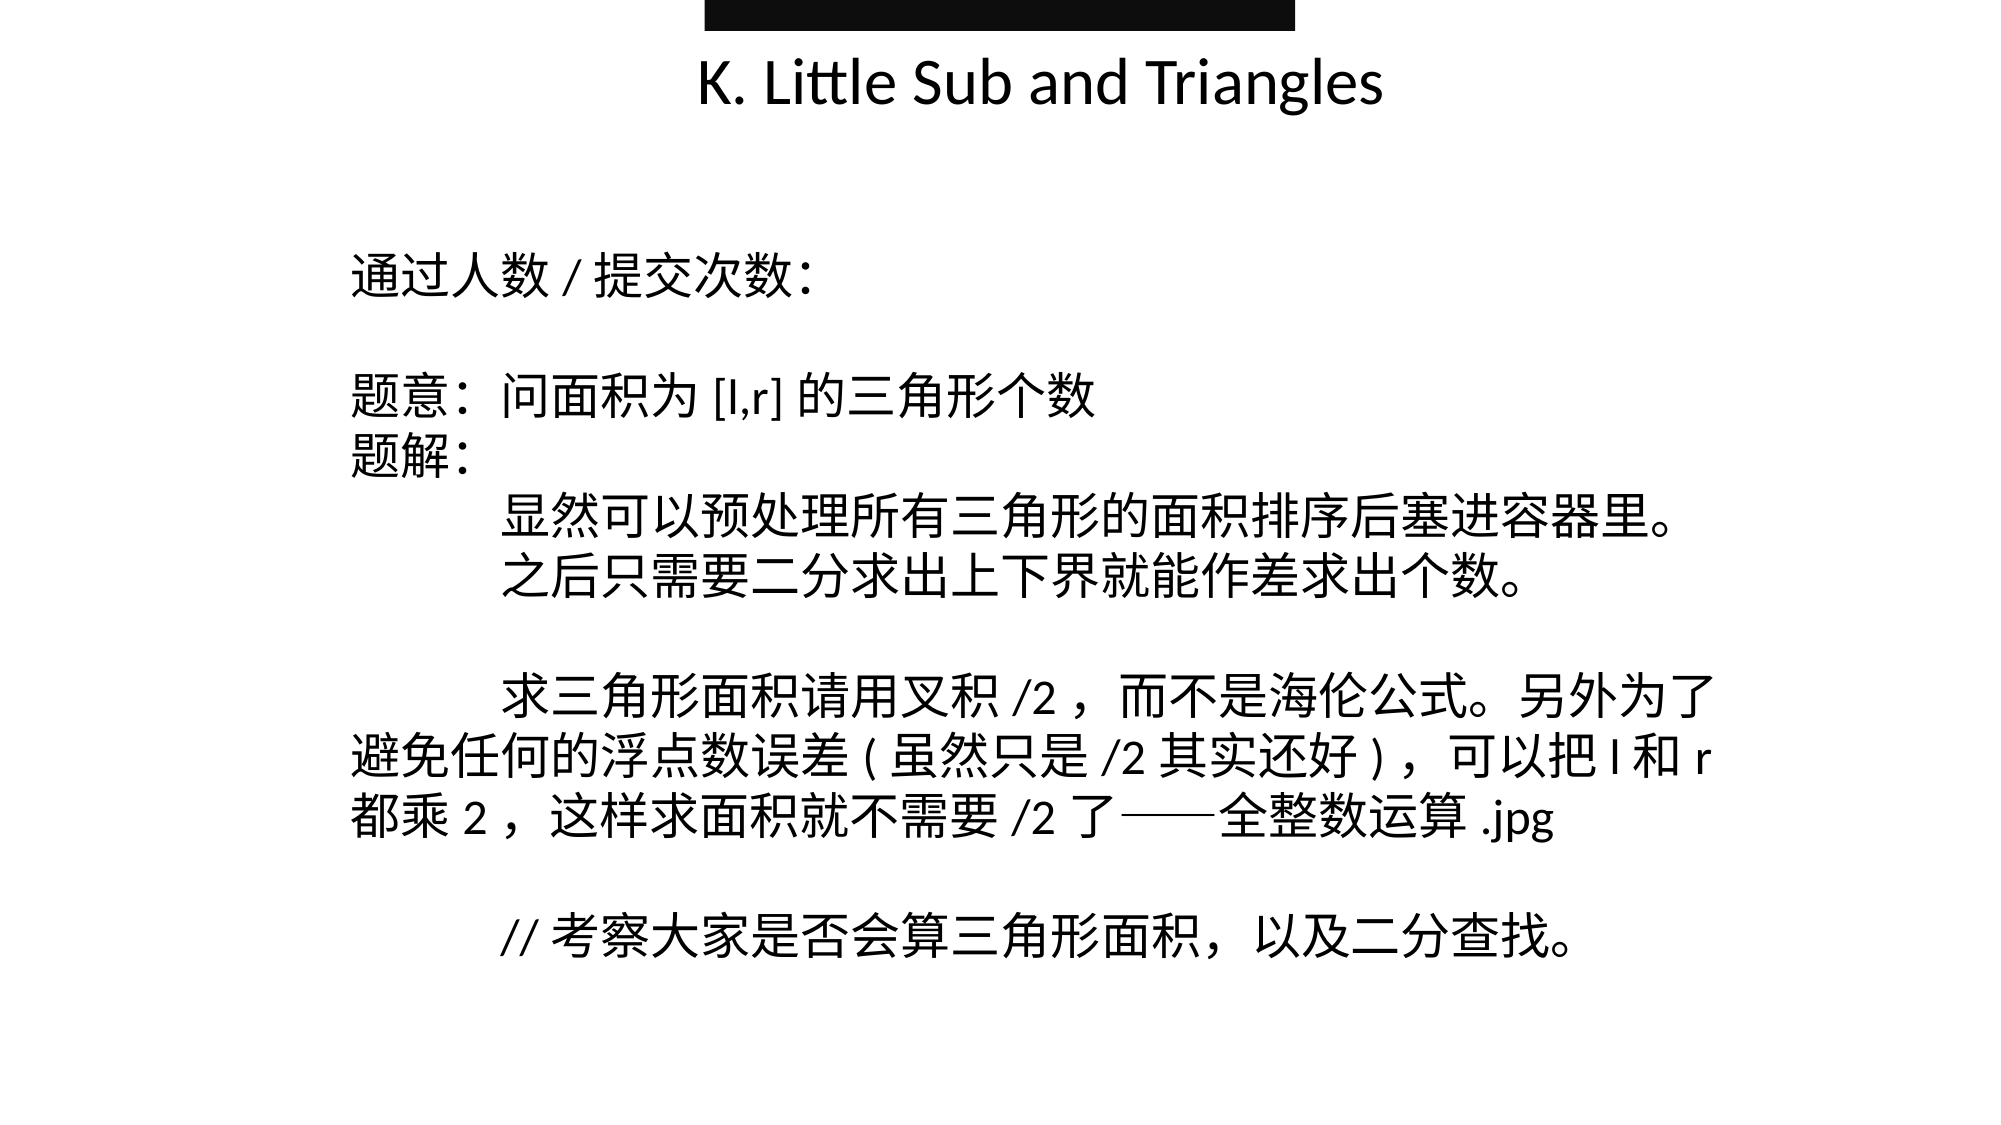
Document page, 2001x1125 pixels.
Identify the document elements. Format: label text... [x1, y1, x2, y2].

text_box 通过人数/提交次数： 题意：问面积为[l,r]的三角形个数 题解： 显然可以预处理所有三角形的面积排序后塞进容器里。 之后只需要二分求出上下界就能作差求出个数。 求三角形面积请用叉积/2，而不是海伦公式。另外为了避免任何的浮点数误差(虽然只是/2其实还好)，可以把l和r都乘2，这样求面积就不需要/2了——全整数运算.jpg //考察大家是否会算三角形面积，以及二分查找。 [335, 237, 1739, 973]
text_box K. Little Sub and Triangles [607, 30, 1401, 126]
text_box [704, 0, 1296, 30]
